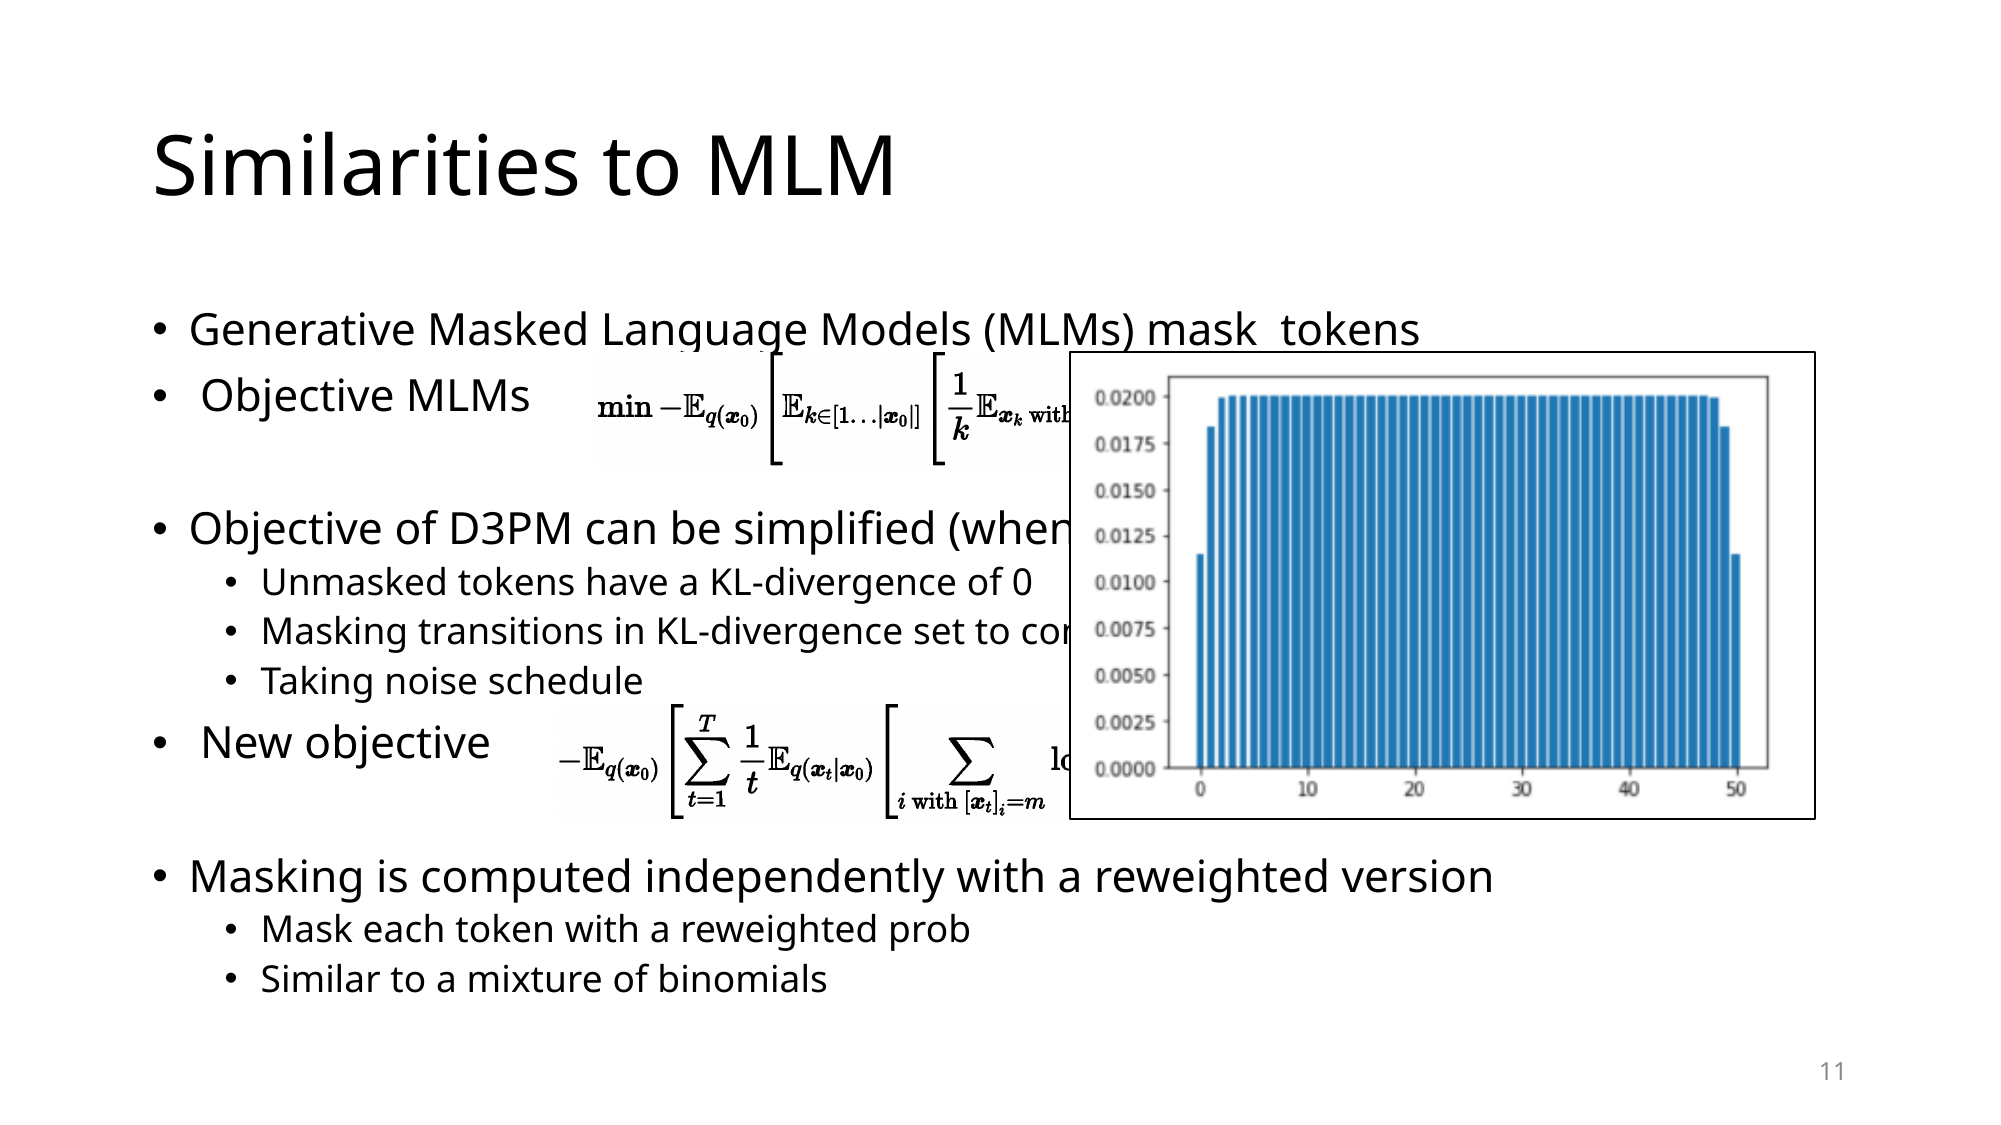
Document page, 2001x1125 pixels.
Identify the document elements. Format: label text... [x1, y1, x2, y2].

slide_number 11 [1412, 1042, 1863, 1103]
title Similarities to MLM [137, 59, 1863, 278]
picture [555, 352, 1814, 823]
